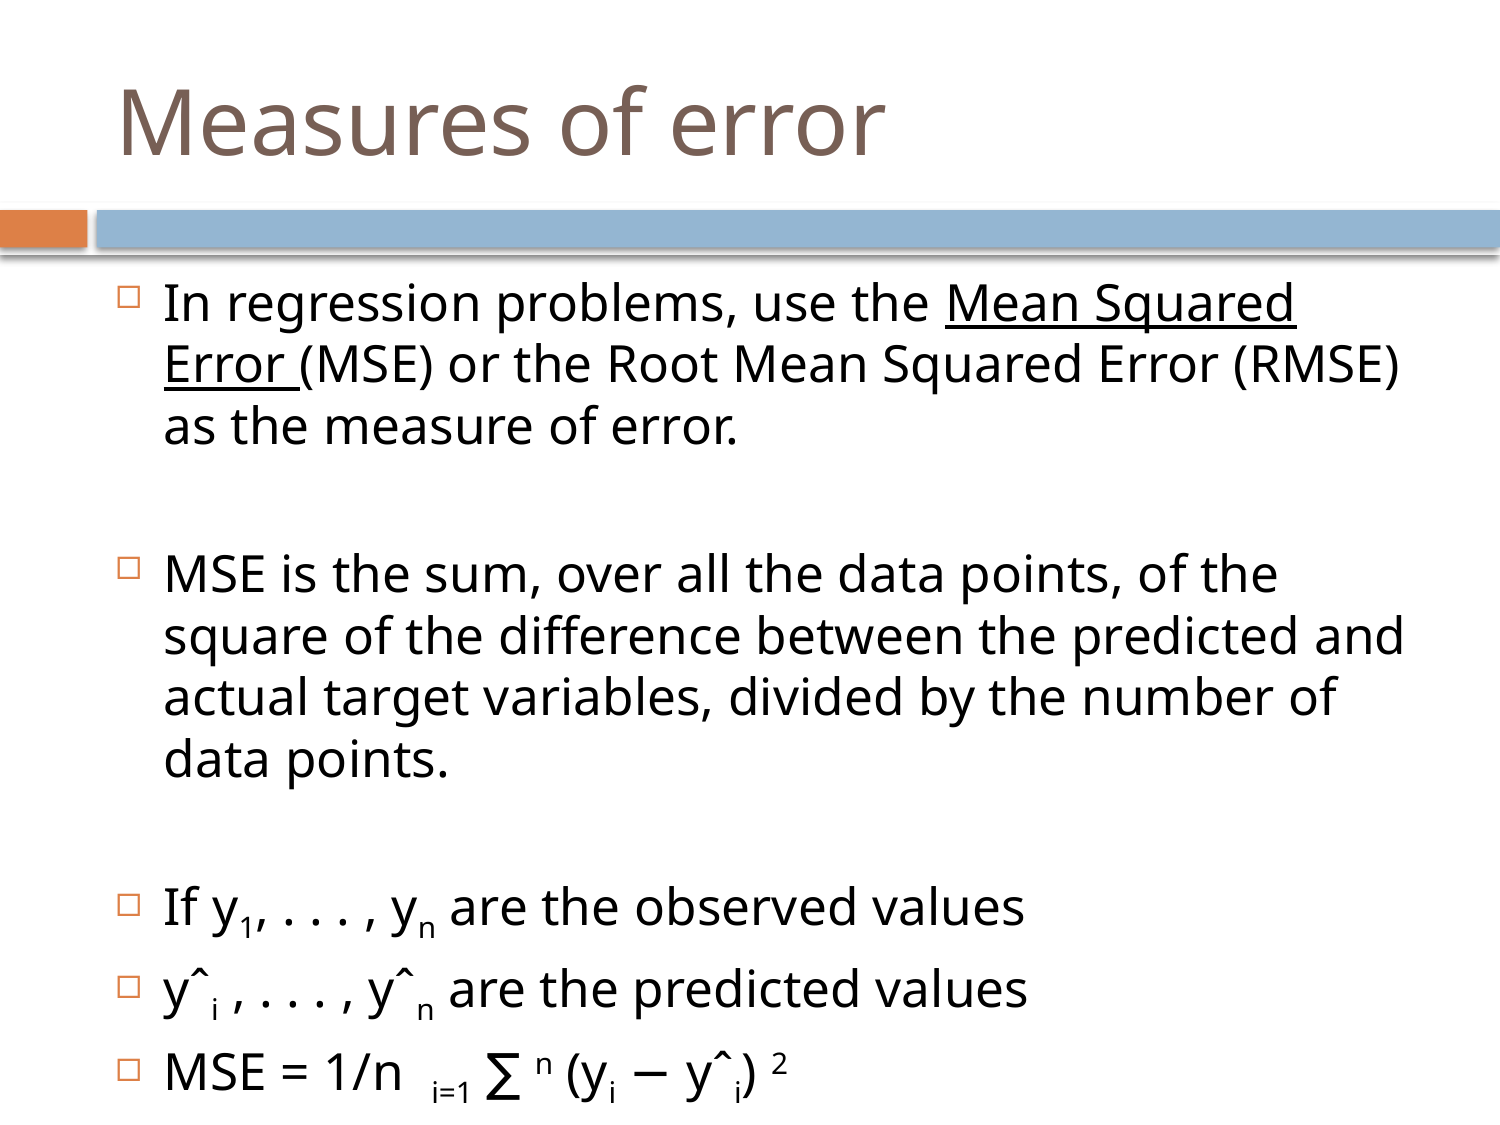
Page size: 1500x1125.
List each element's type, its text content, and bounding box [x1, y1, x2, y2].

title Measures of error [100, 37, 1438, 200]
list In regression problems, use the Mean Squared Error (MSE) or the Root Mean Squared Error (RMSE) as the measure of error. MSE is the sum, over all the data points, of the square of the difference between the predicted and actual target variables, divided by the number of data points. If y1, . . . , yn are the observed values yˆi , . . . , yˆn are the predicted values MSE = 1/n i=1 ∑ n (yi − yˆi) 2 [100, 262, 1438, 1125]
